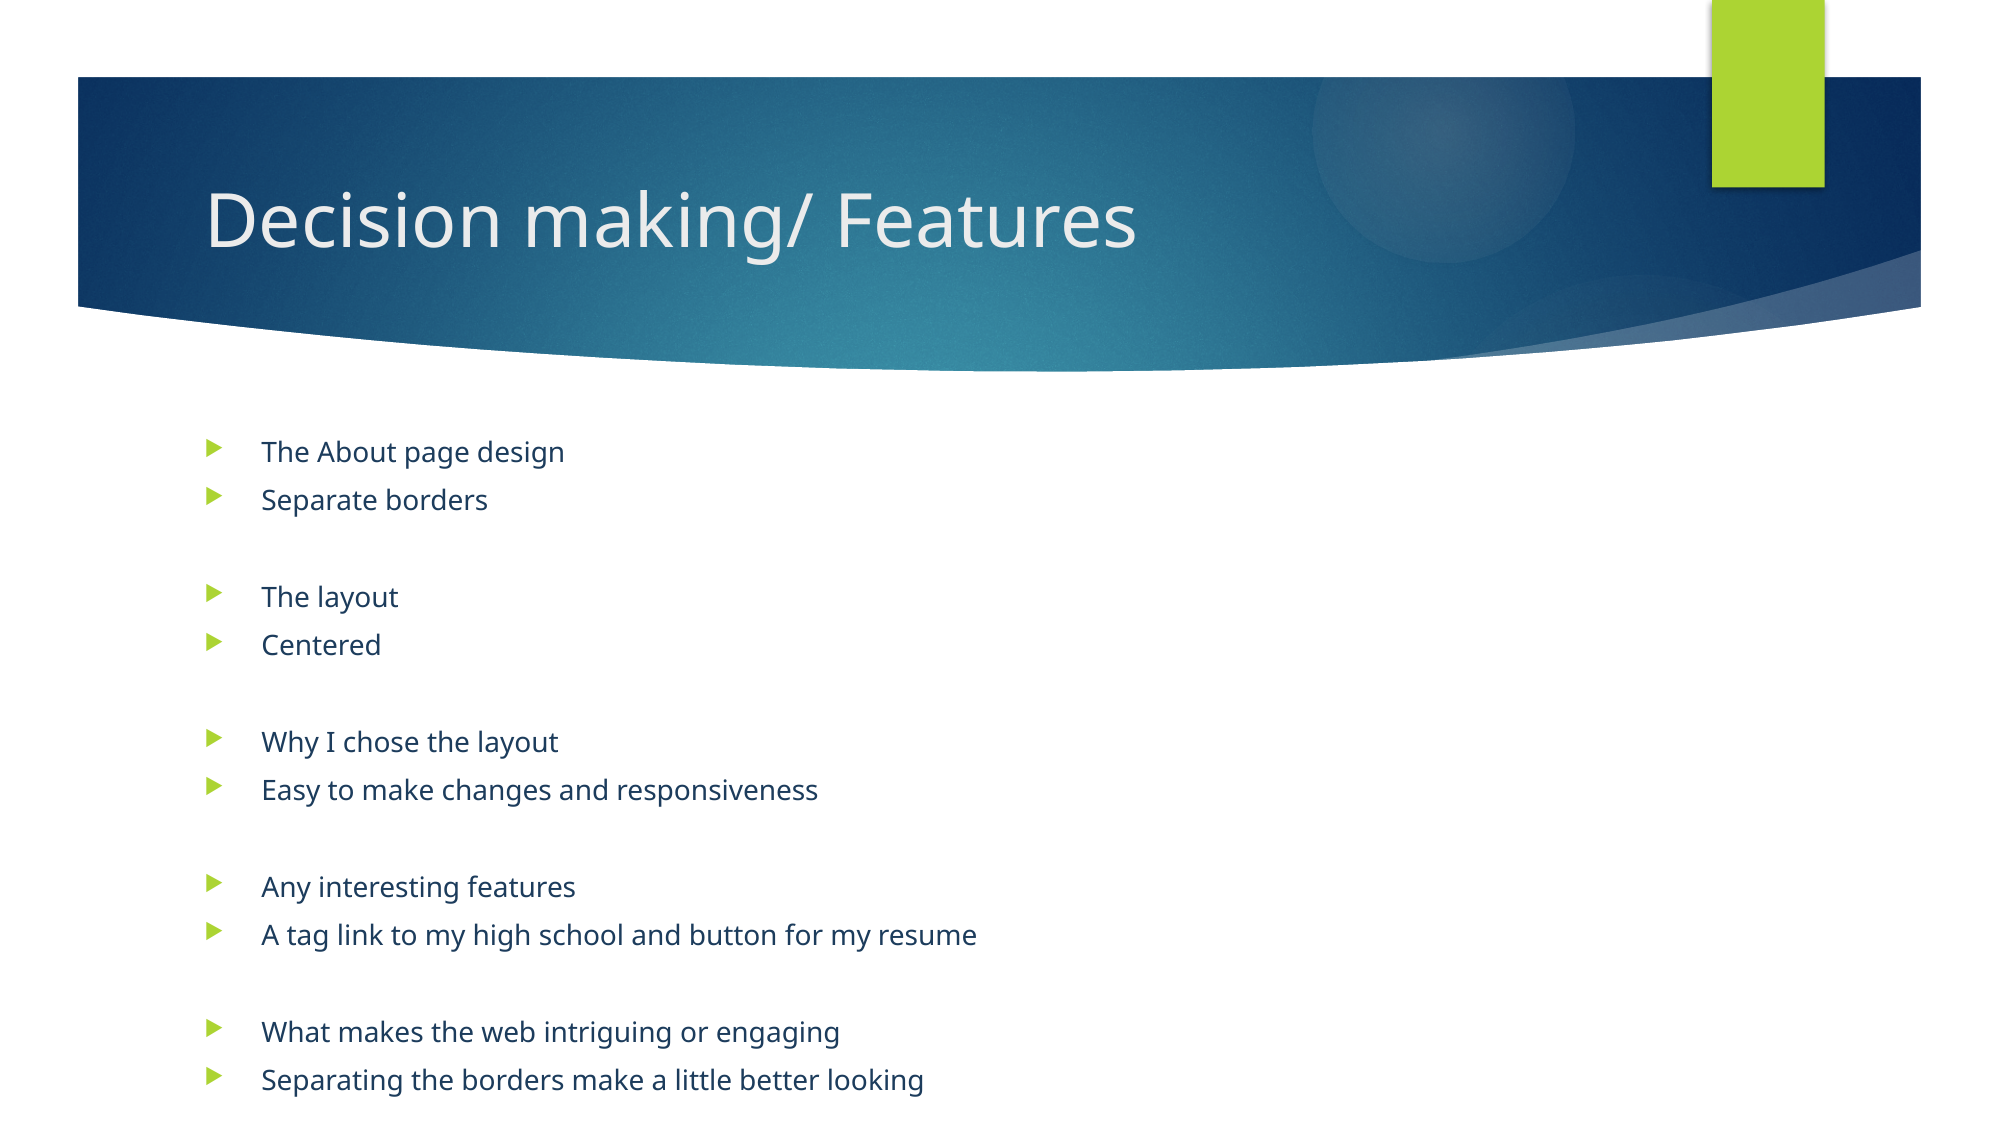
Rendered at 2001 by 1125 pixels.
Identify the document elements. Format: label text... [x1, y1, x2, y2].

list The About page design Separate borders The layout Centered Why I chose the layout Easy to make changes and responsiveness Any interesting features A tag link to my high school and button for my resume What makes the web intriguing or engaging Separating the borders make a little better looking [189, 427, 1627, 1107]
title Decision making/ Features [189, 159, 1627, 276]
